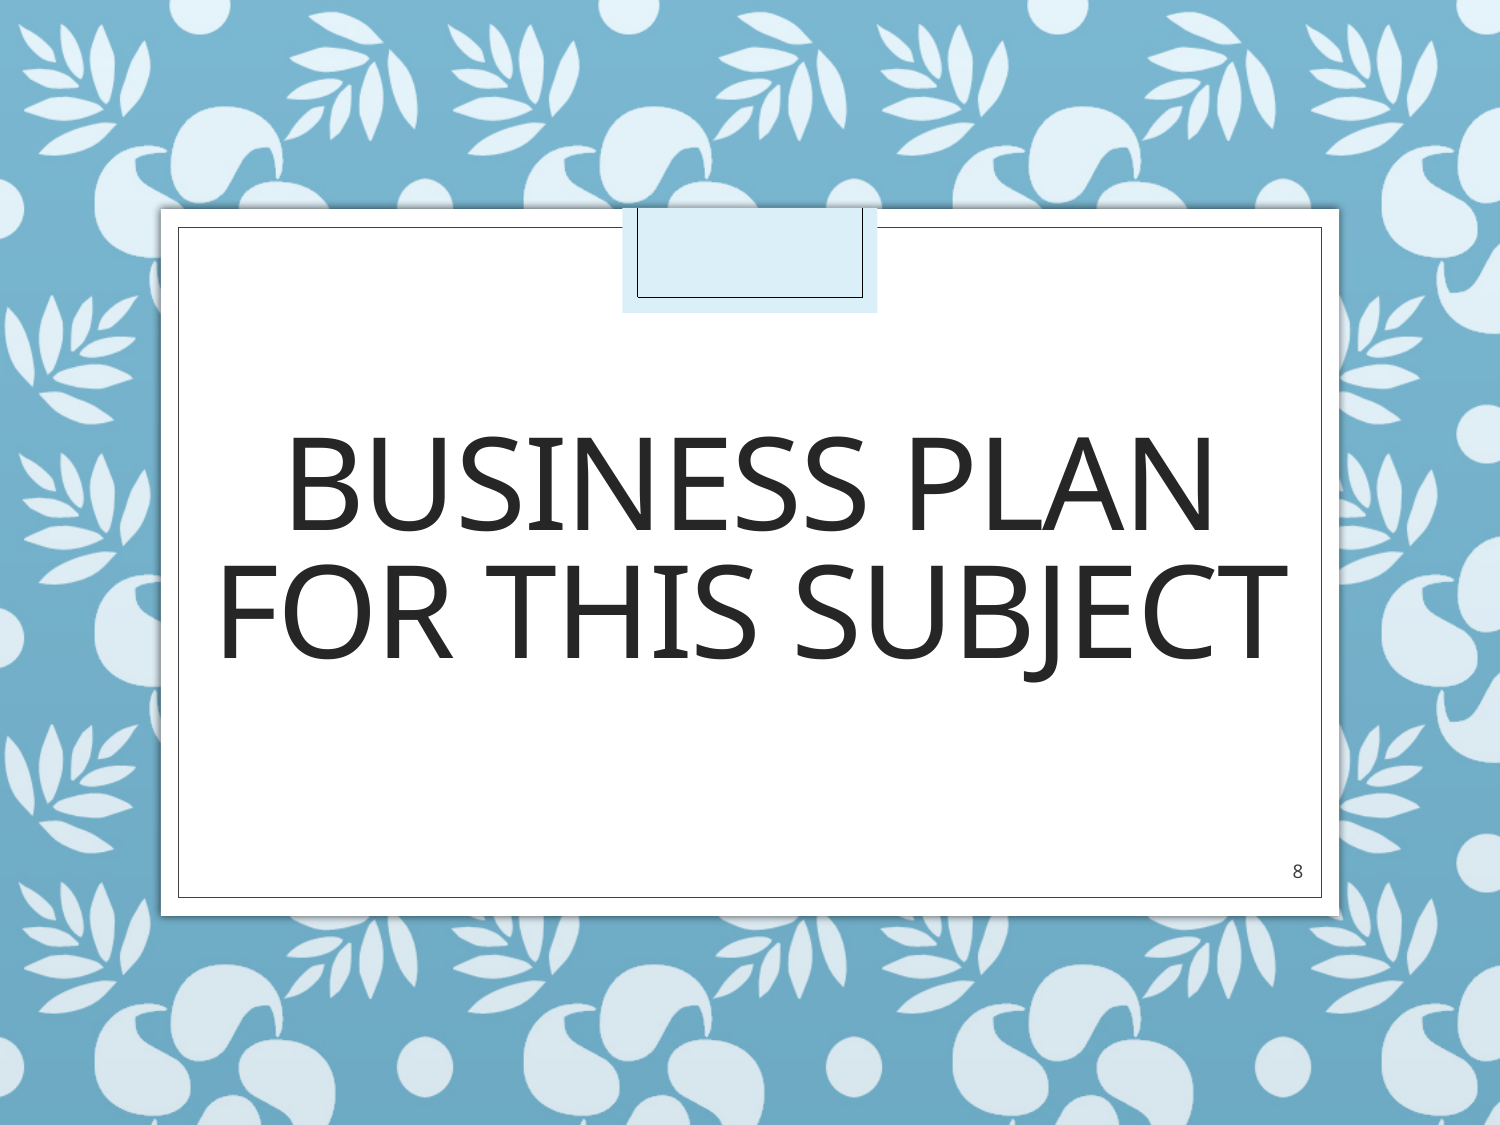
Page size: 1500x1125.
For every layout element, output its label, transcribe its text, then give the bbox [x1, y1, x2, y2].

slide_number 8 [1058, 854, 1319, 893]
title Business Plan for this subject [192, 343, 1309, 769]
